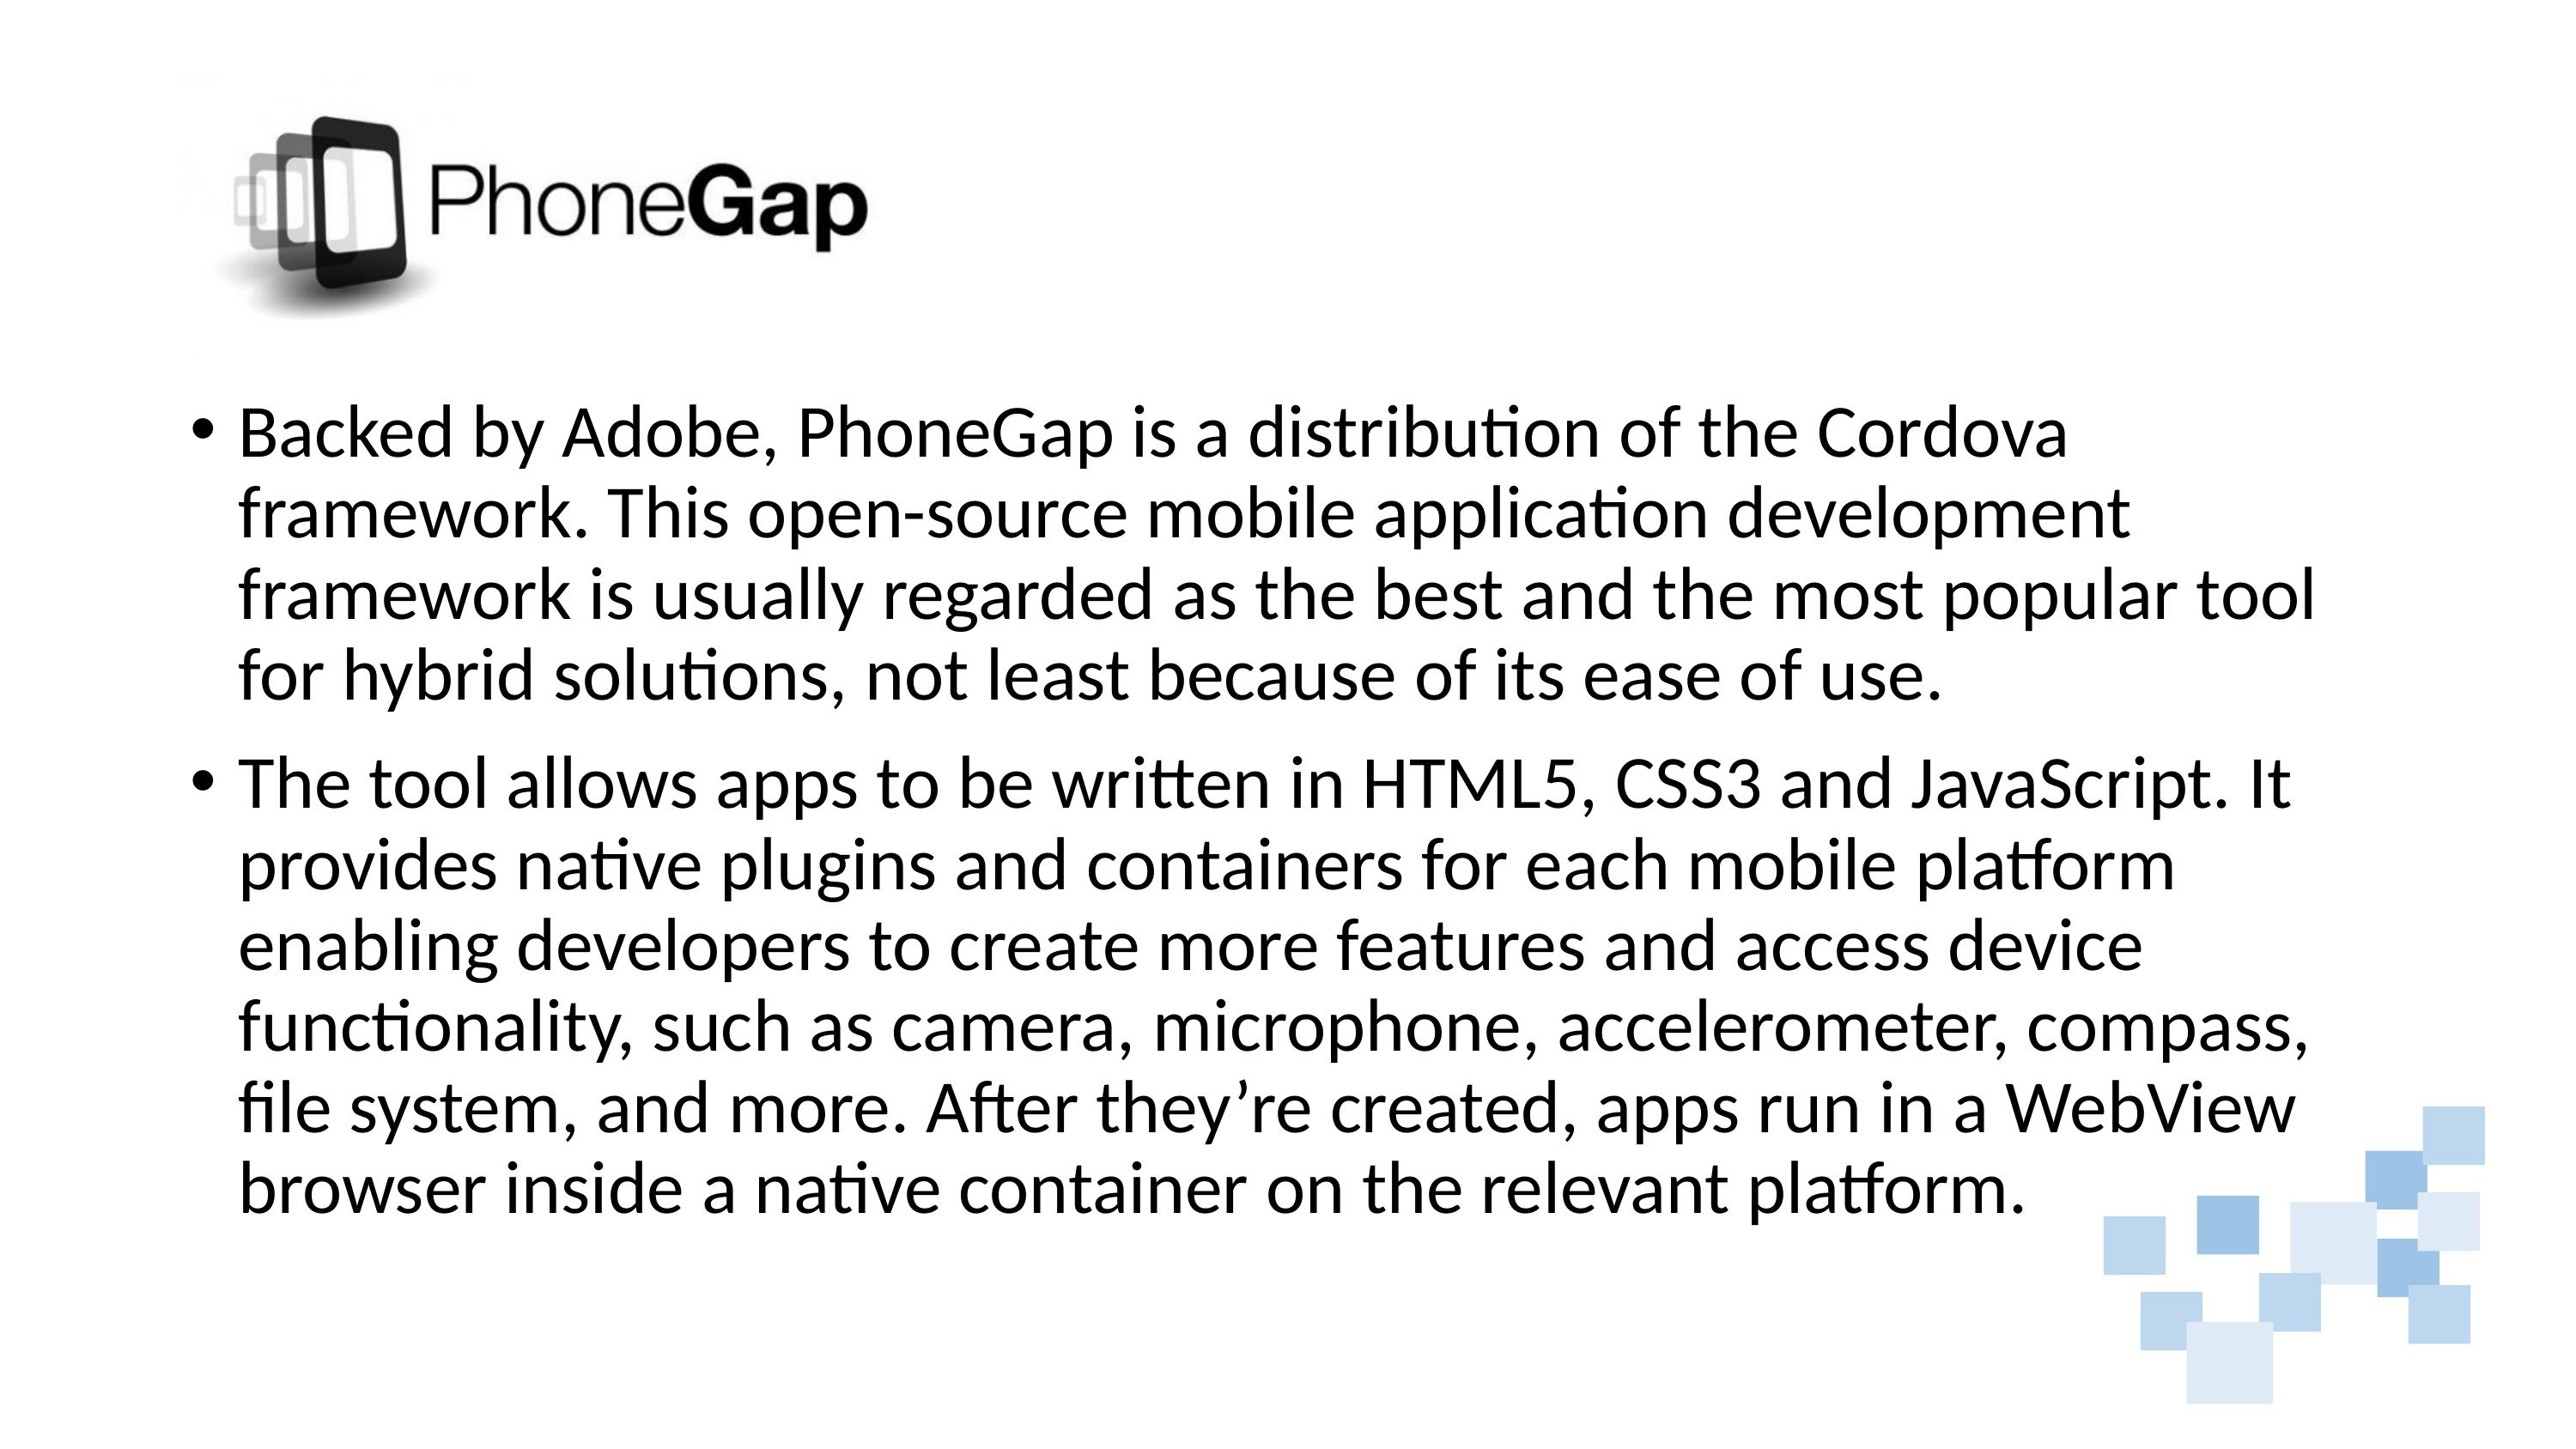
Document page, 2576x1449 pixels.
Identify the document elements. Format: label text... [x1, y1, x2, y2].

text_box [2103, 1106, 2485, 1404]
list Backed by Adobe, PhoneGap is a distribution of the Cordova framework. This open-source mobile application development framework is usually regarded as the best and the most popular tool for hybrid solutions, not least because of its ease of use. The tool allows apps to be written in HTML5, CSS3 and JavaScript. It provides native plugins and containers for each mobile platform enabling developers to create more features and access device functionality, such as camera, microphone, accelerometer, compass, file system, and more. After they’re created, apps run in a WebView browser inside a native container on the relevant platform. [177, 385, 2399, 1305]
picture [179, 76, 902, 359]
